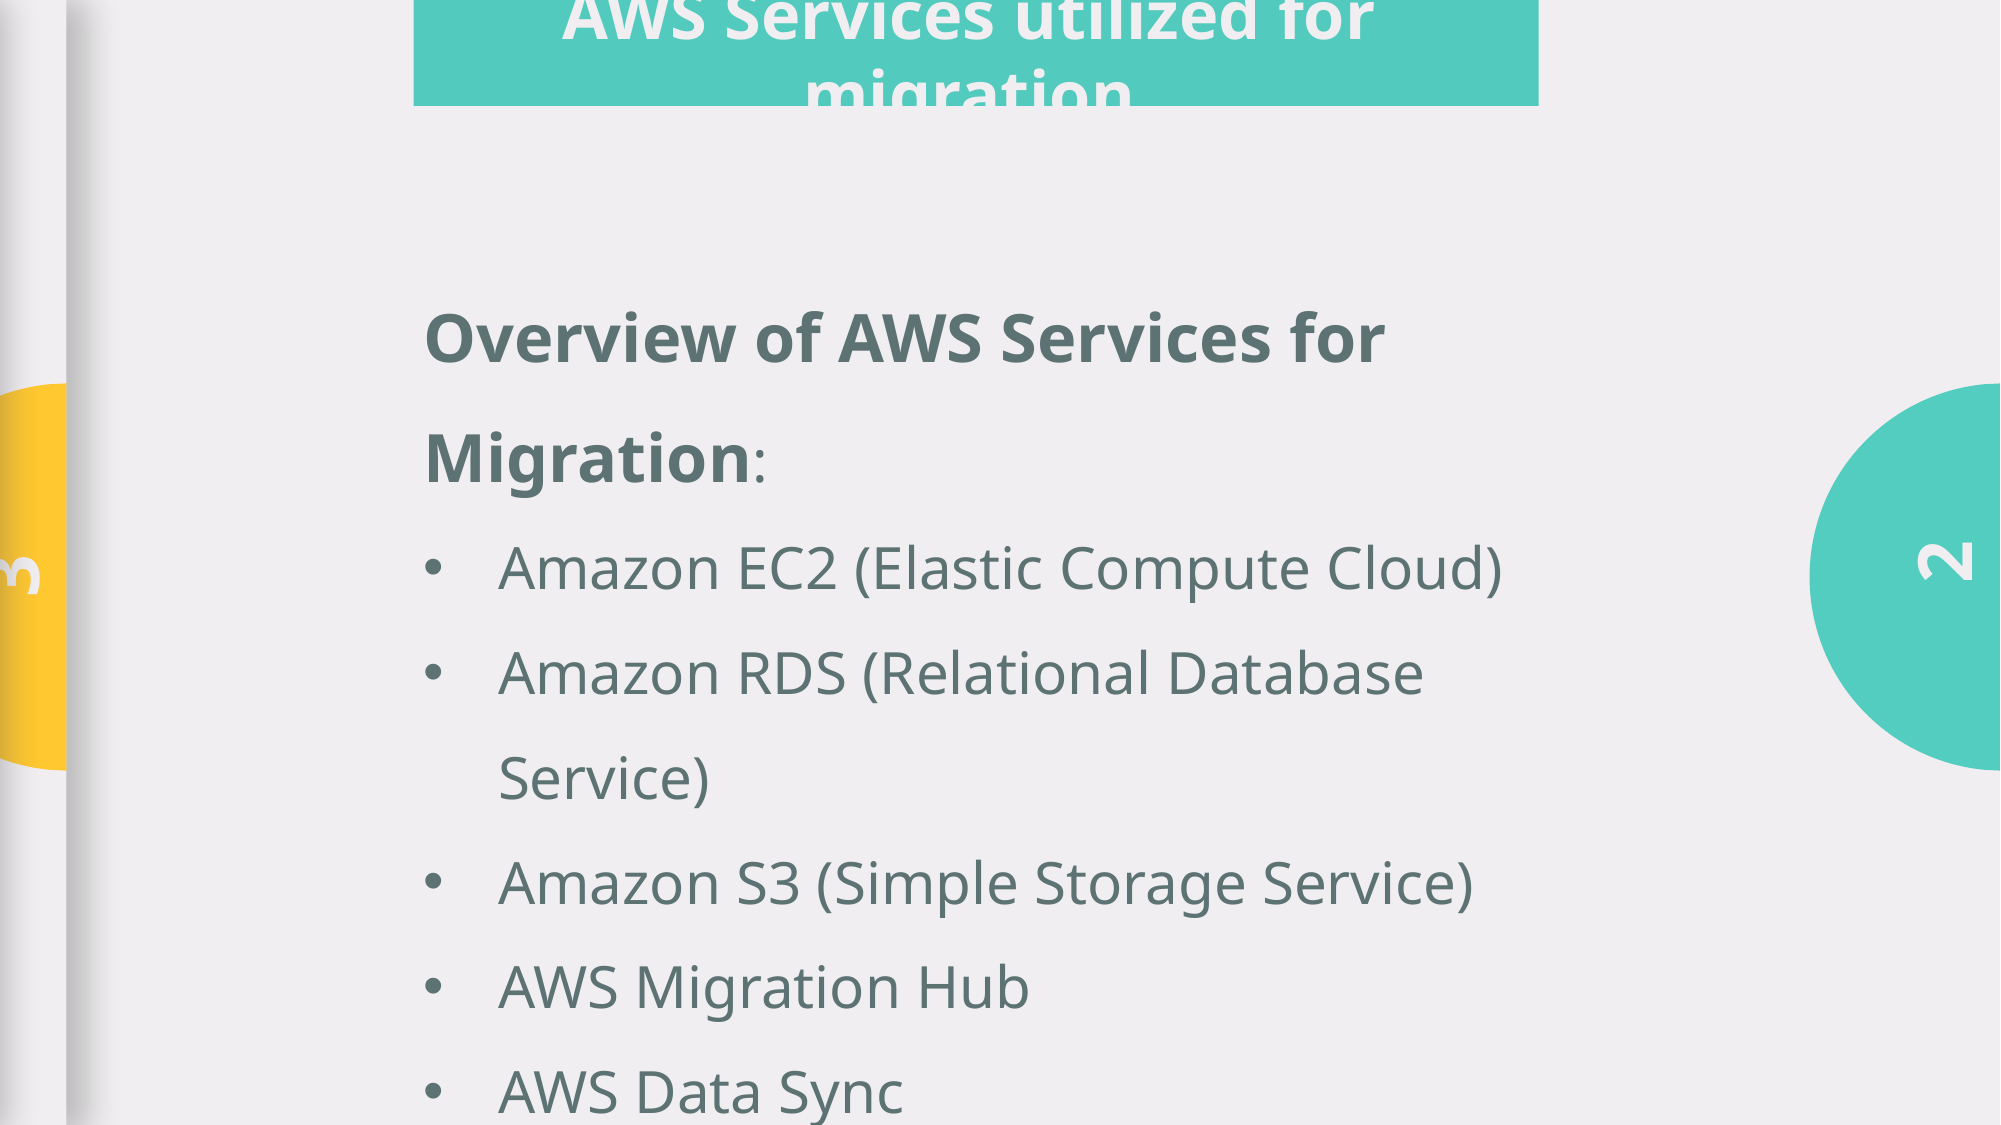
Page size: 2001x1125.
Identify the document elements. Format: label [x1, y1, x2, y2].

text_box [67, 0, 2000, 1125]
text_box [923, 0, 1030, 616]
text_box [0, 0, 67, 1125]
